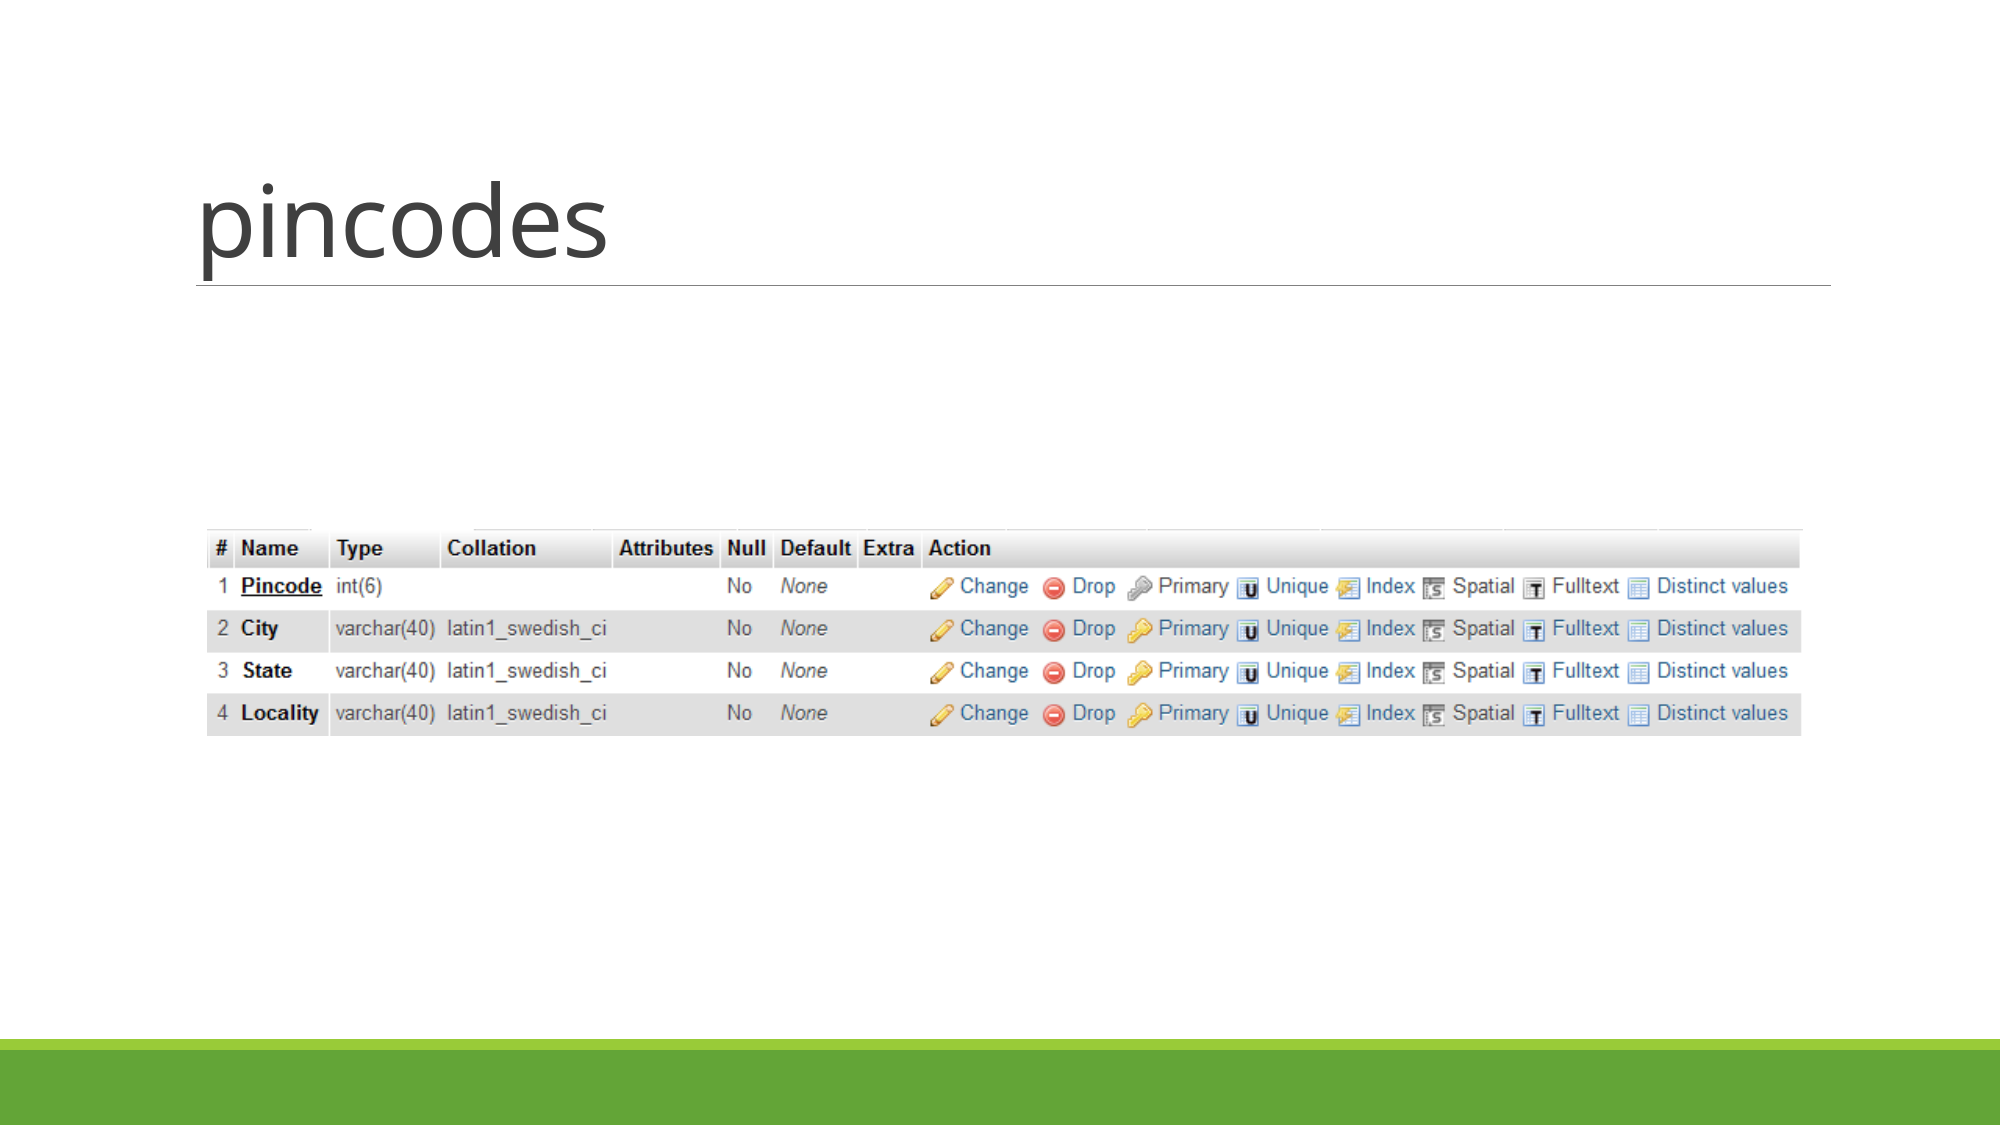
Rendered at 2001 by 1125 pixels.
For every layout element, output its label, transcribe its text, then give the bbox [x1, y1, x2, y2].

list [206, 529, 1804, 737]
title pincodes [180, 47, 1830, 285]
